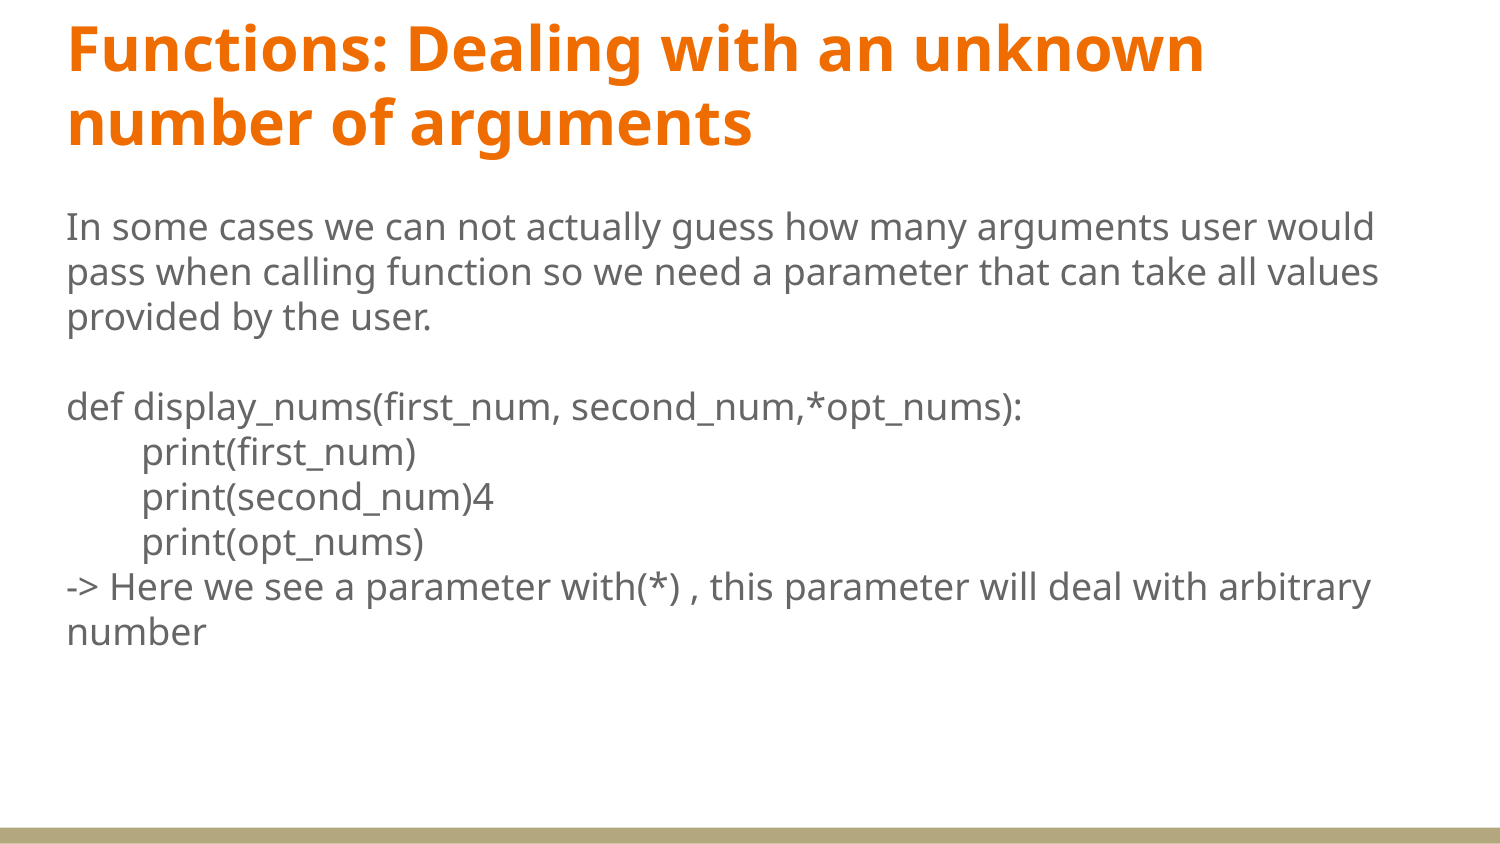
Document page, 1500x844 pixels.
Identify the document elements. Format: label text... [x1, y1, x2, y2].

title Functions: Dealing with an unknown number of arguments In some cases we can not actually guess how many arguments user would pass when calling function so we need a parameter that can take all values provided by the user. def display_nums(first_num, second_num,*opt_nums): print(first_num) print(second_num)4 print(opt_nums) -> Here we see a parameter with(*) , this parameter will deal with arbitrary number [51, 92, 1449, 615]
list [71, 486, 1469, 663]
